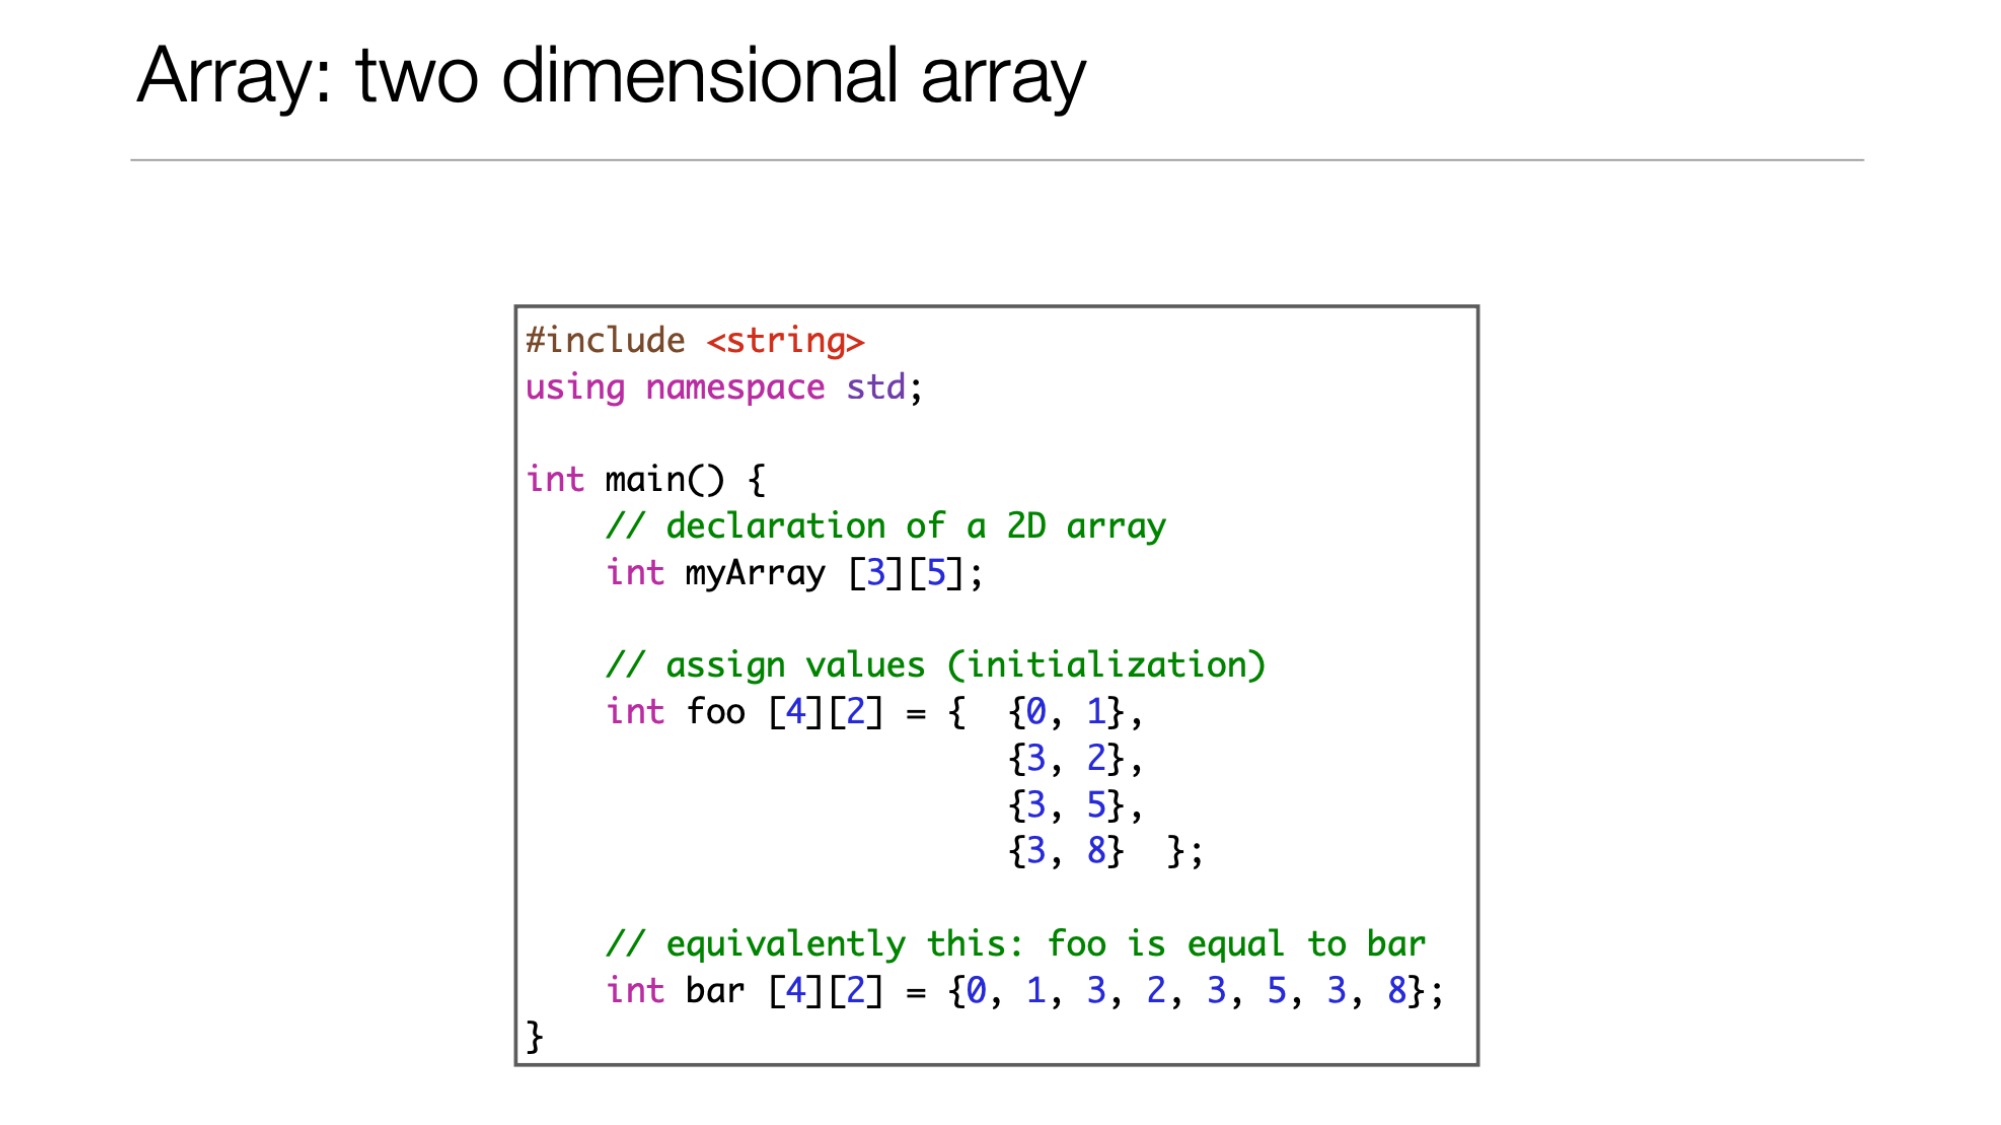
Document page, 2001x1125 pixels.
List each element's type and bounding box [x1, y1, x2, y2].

picture [114, 0, 1886, 1125]
